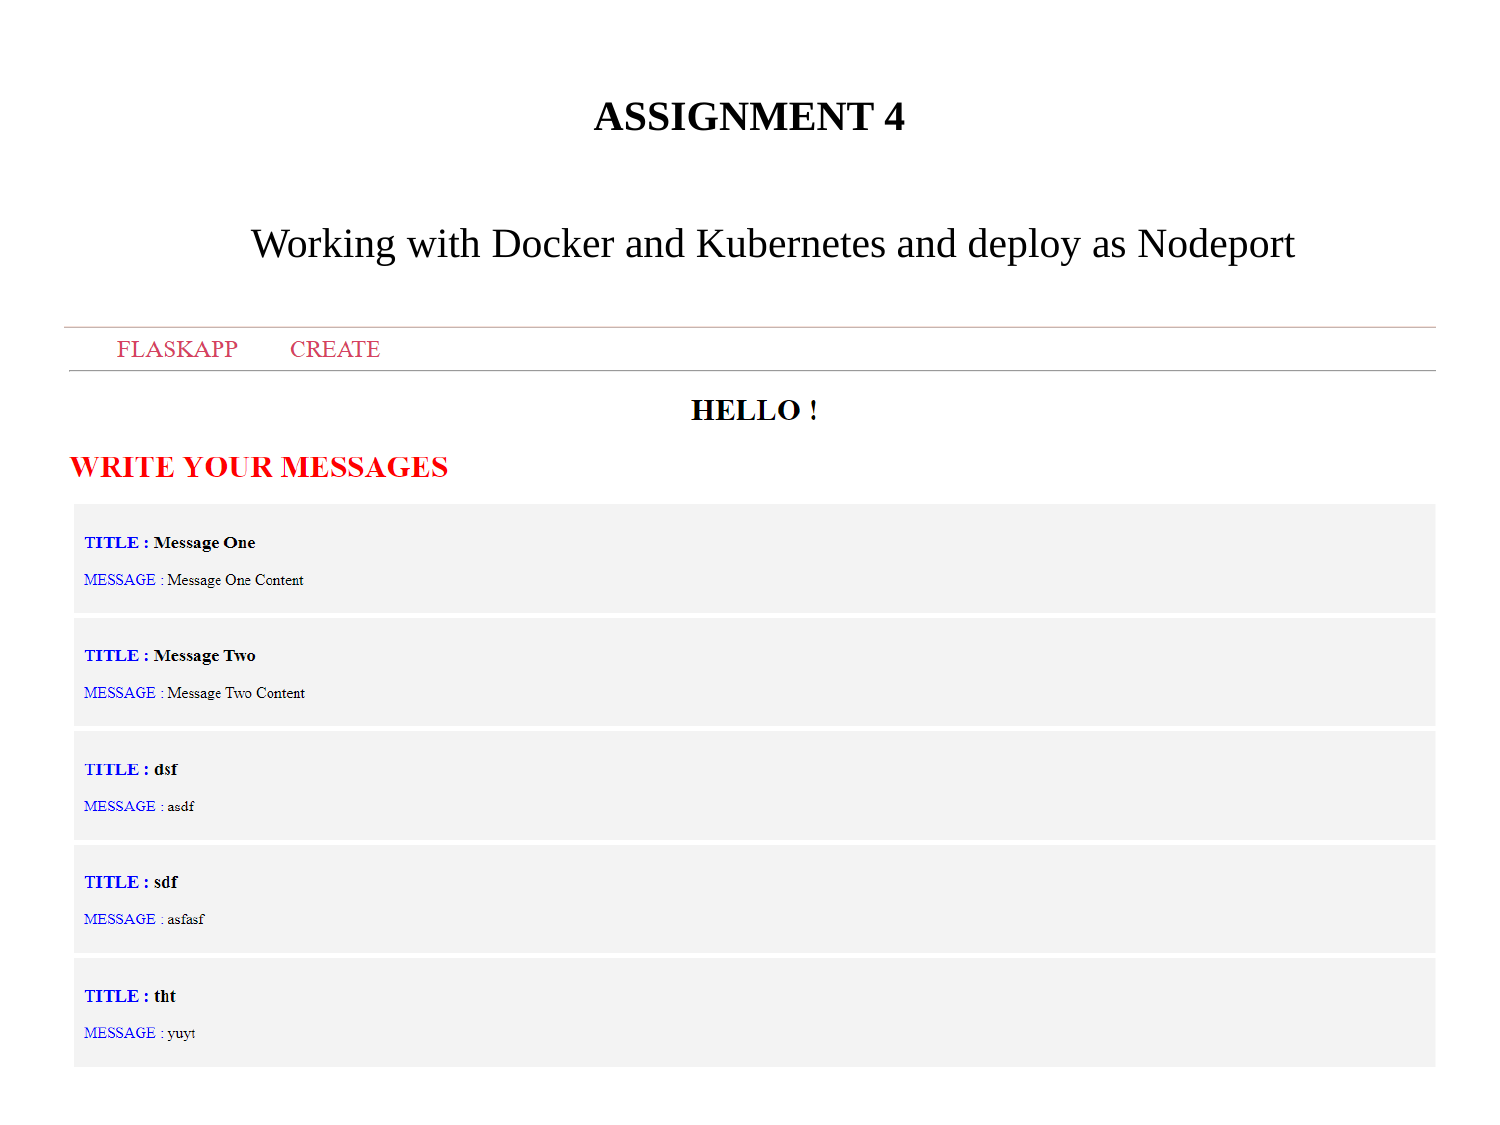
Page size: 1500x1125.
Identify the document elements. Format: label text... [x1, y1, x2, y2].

picture [64, 325, 1436, 1072]
subtitle Working with Docker and Kubernetes and deploy as Nodeport [147, 208, 1400, 268]
title ASSIGNMENT 4 [112, 66, 1388, 161]
